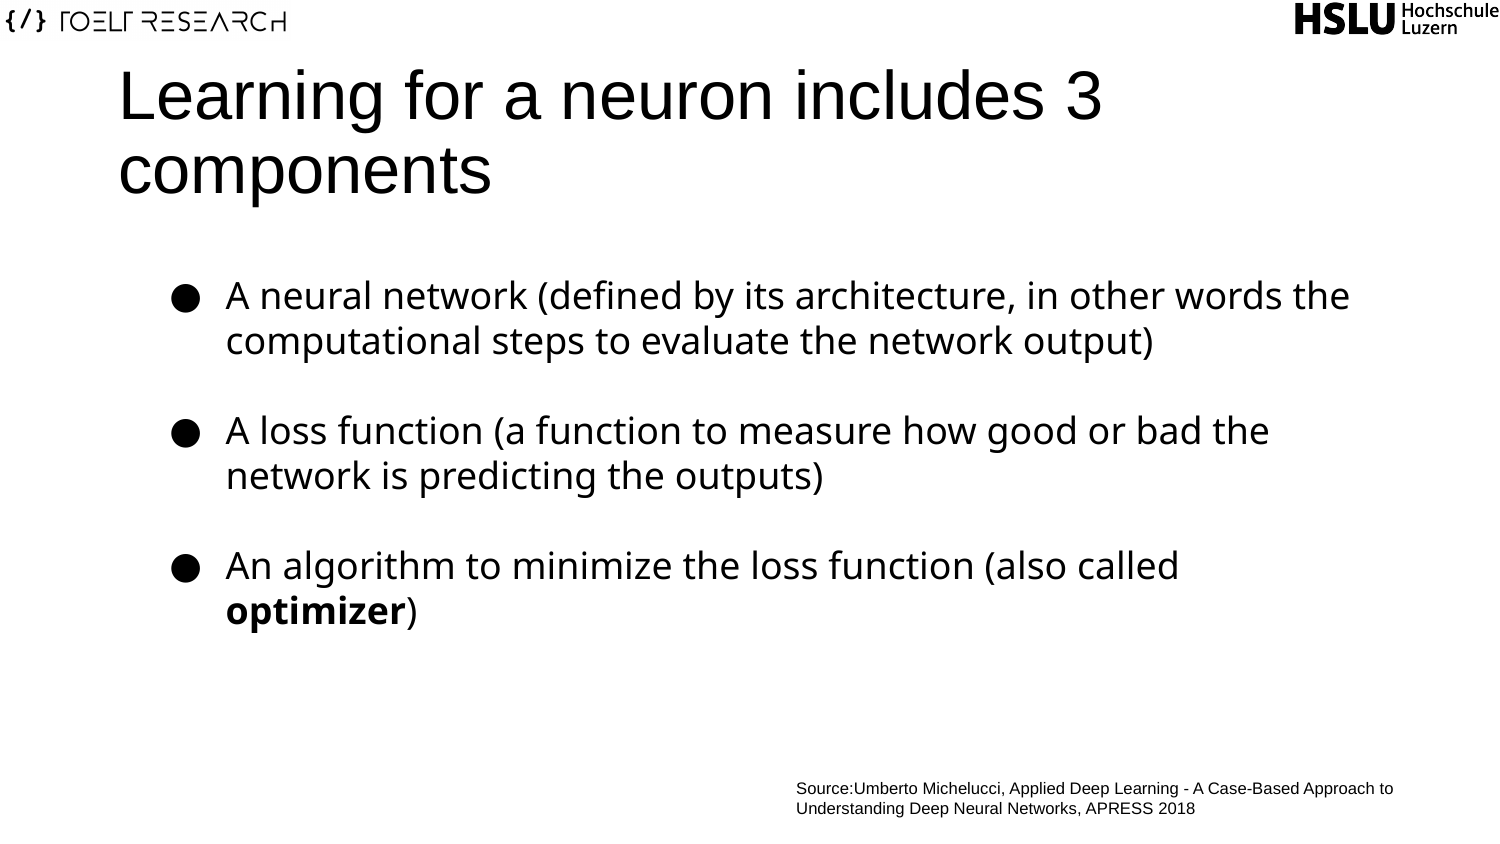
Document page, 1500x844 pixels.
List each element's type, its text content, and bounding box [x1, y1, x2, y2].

title Learning for a neuron includes 3 components [103, 44, 1397, 208]
text_box Source:Umberto Michelucci, Applied Deep Learning - A Case-Based Approach to Understanding Deep Neural Networks, APRESS 2018 [789, 771, 1425, 820]
text_box A neural network (defined by its architecture, in other words the computational steps to evaluate the network output) A loss function (a function to measure how good or bad the network is predicting the outputs) An algorithm to minimize the loss function (also called optimizer) [135, 256, 1397, 612]
picture [1295, 2, 1499, 35]
picture [0, 0, 291, 41]
